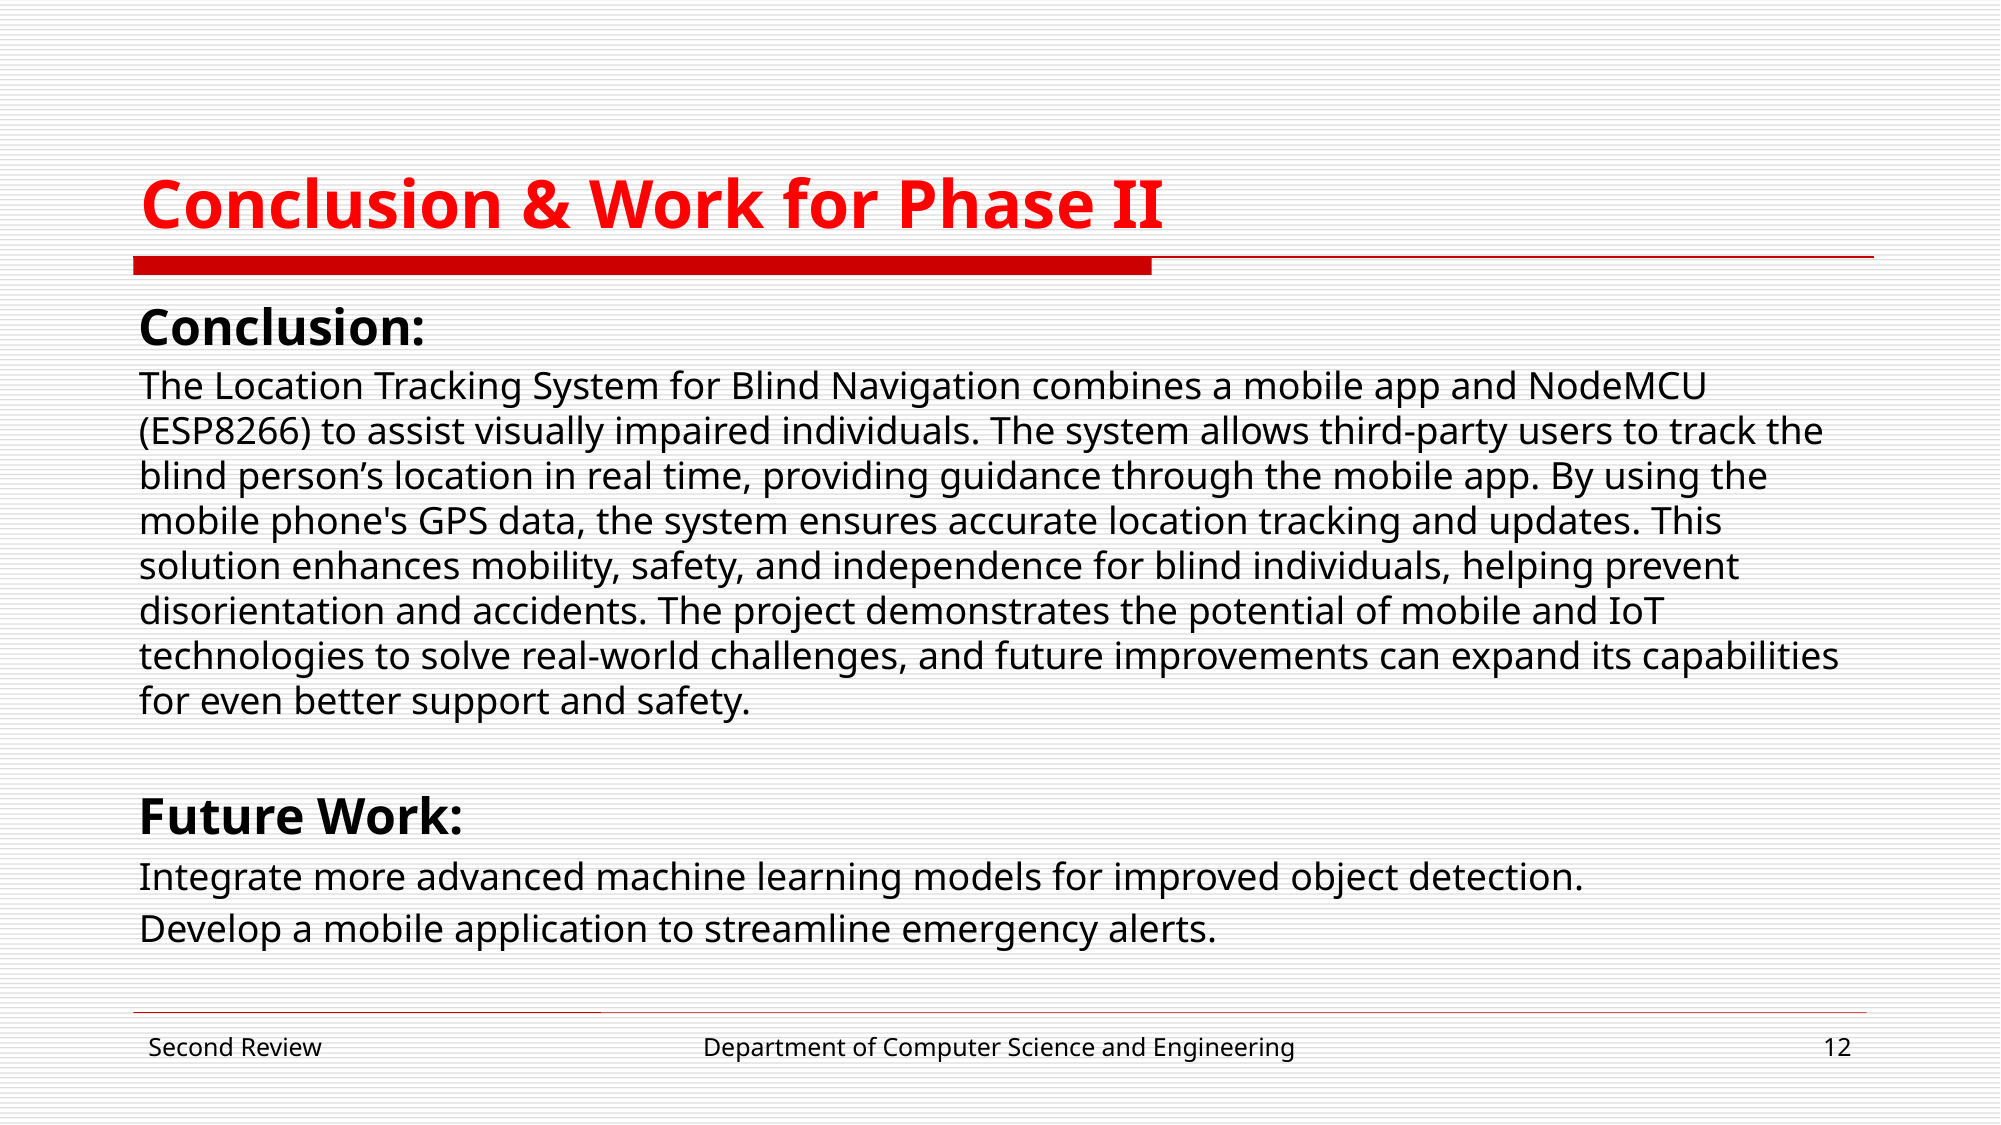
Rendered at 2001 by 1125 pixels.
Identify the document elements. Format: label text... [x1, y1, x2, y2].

slide_number 12 [1433, 1024, 1867, 1103]
slide_number Second Review [133, 1024, 567, 1103]
picture [0, 0, 2001, 1125]
title Conclusion & Work for Phase II [125, 50, 1876, 250]
footer Department of Computer Science and Engineering [683, 1024, 1317, 1103]
list Conclusion: The Location Tracking System for Blind Navigation combines a mobile app and NodeMCU (ESP8266) to assist visually impaired individuals. The system allows third-party users to track the blind person’s location in real time, providing guidance through the mobile app. By using the mobile phone's GPS data, the system ensures accurate location tracking and updates. This solution enhances mobility, safety, and independence for blind individuals, helping prevent disorientation and accidents. The project demonstrates the potential of mobile and IoT technologies to solve real-world challenges, and future improvements can expand its capabilities for even better support and safety. Future Work: Integrate more advanced machine learning models for improved object detection. Develop a mobile application to streamline emergency alerts. [123, 287, 1874, 988]
